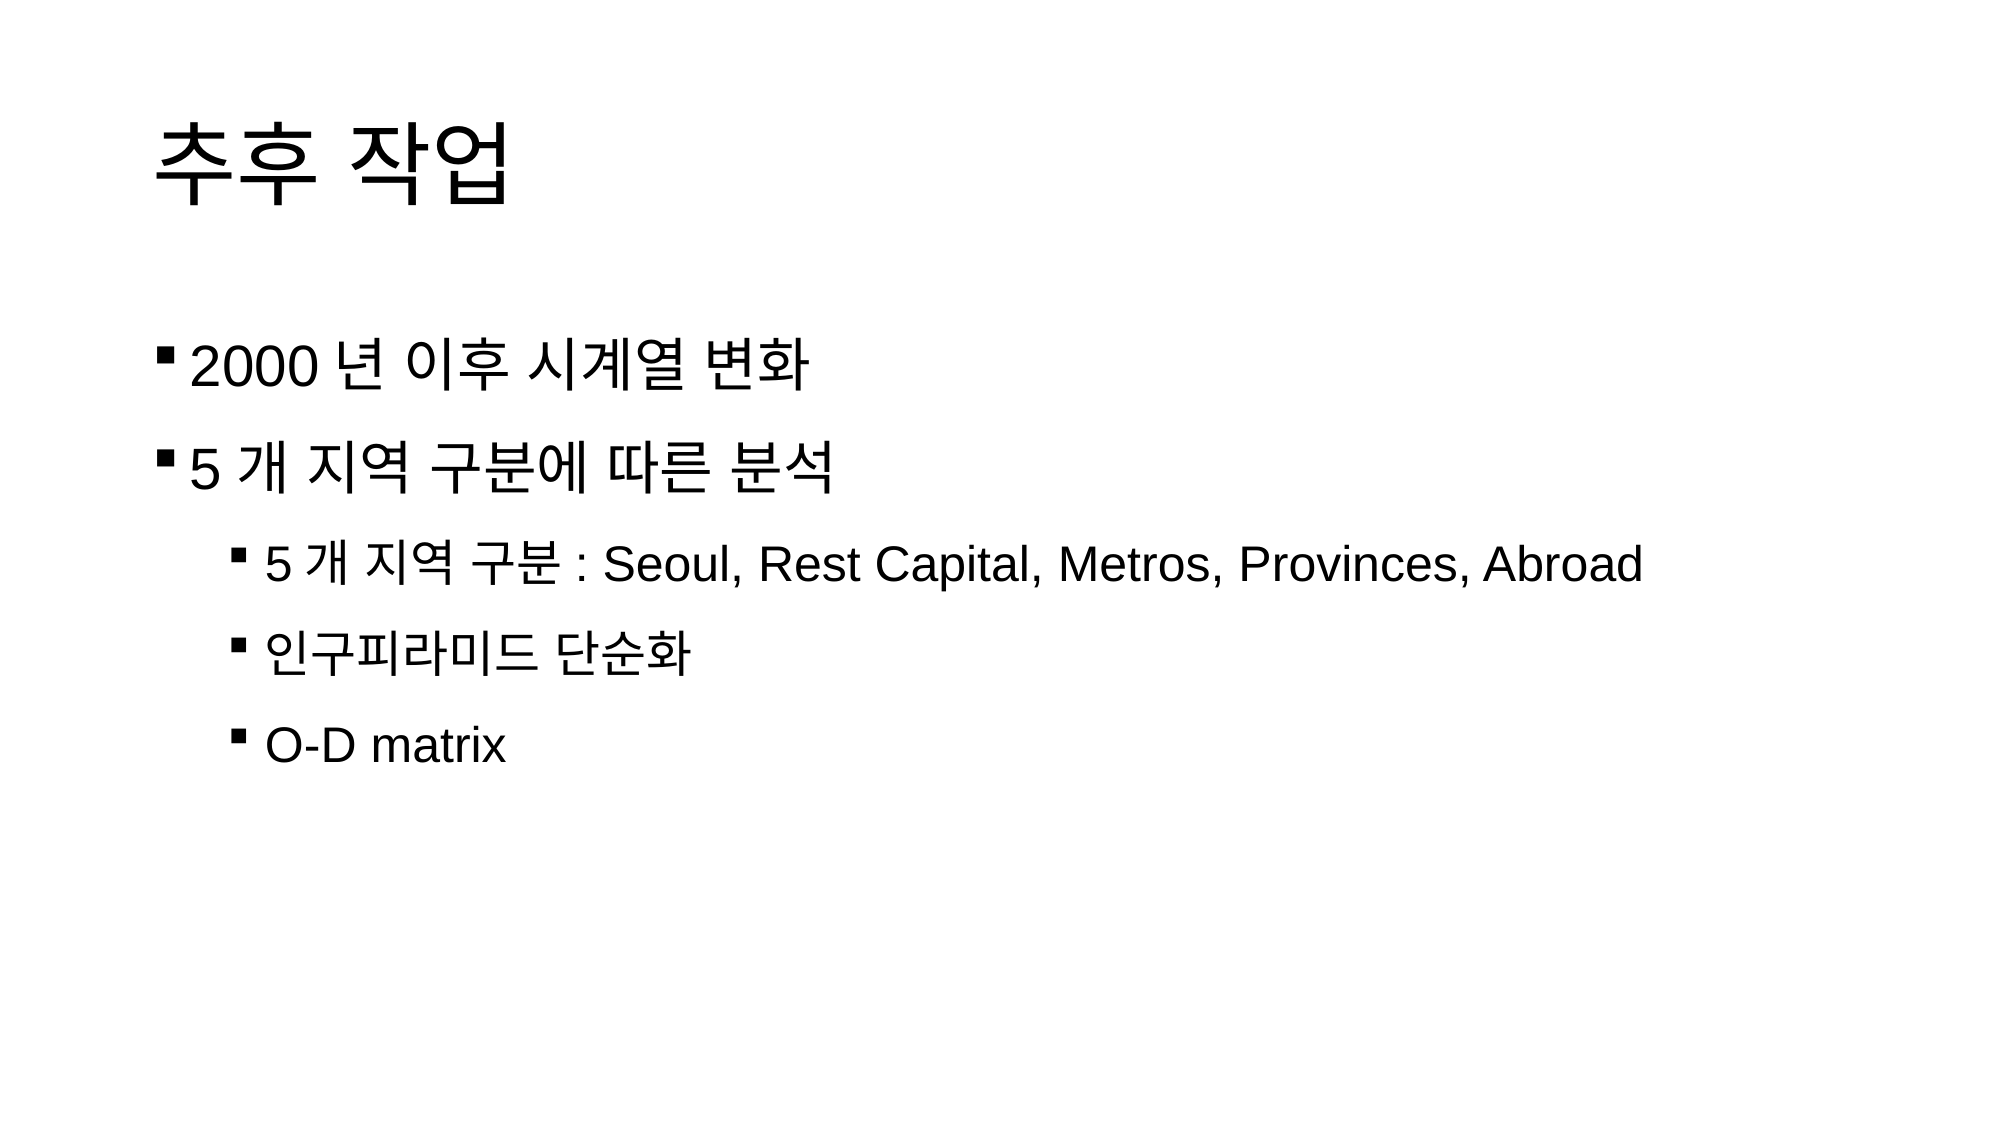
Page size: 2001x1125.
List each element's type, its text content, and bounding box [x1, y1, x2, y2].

list 2000년 이후 시계열 변화 5개 지역 구분에 따른 분석 5개 지역 구분: Seoul, Rest Capital, Metros, Provinces, Abroad 인구피라미드 단순화 O-D matrix [137, 299, 1863, 1014]
title 추후 작업 [137, 59, 1863, 278]
